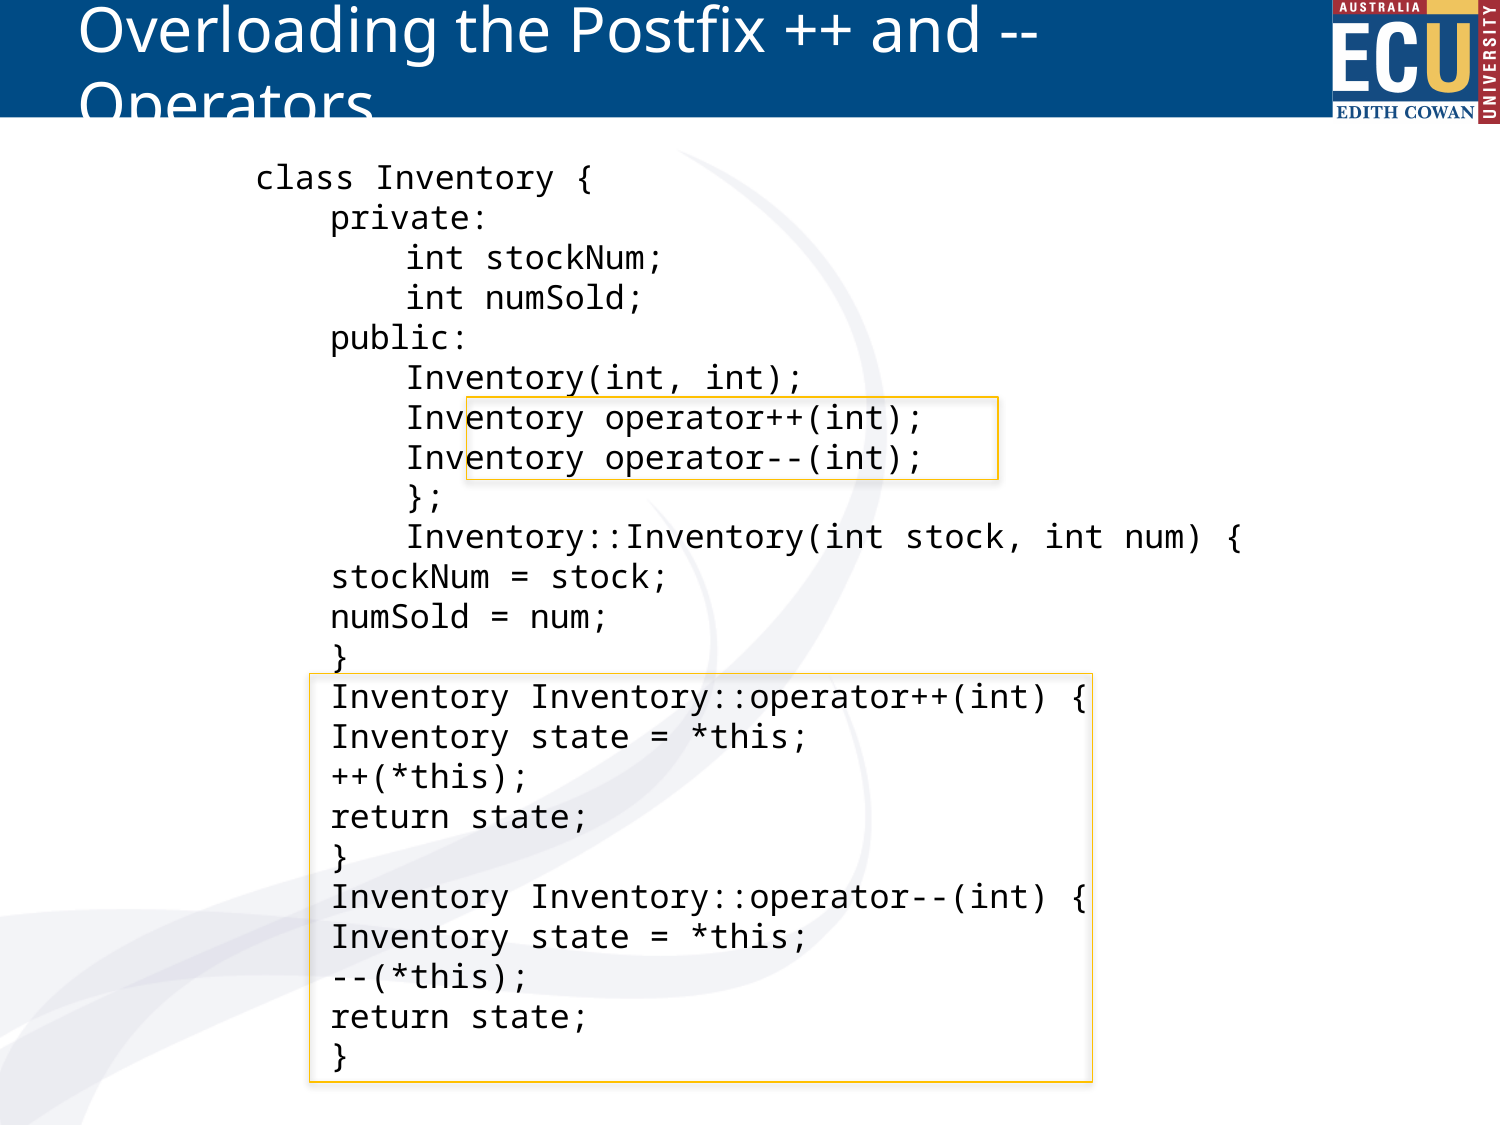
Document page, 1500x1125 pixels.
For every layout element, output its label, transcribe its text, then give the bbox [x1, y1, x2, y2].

text_box [466, 396, 999, 480]
text_box [309, 673, 1093, 1083]
picture [1333, 0, 1500, 124]
title Overloading the Postfix ++ and -- Operators [62, 0, 1325, 130]
text_box class Inventory { private: int stockNum; int numSold; public: Inventory(int, int); Inventory operator++(int); Inventory operator--(int); }; Inventory::Inventory(int stock, int num) { stockNum = stock; numSold = num; } Inventory Inventory::operator++(int) { Inventory state = *this; ++(*this); return state; } Inventory Inventory::operator--(int) { Inventory state = *this; --(*this); return state; } [240, 148, 1260, 1082]
picture [0, 127, 925, 1125]
